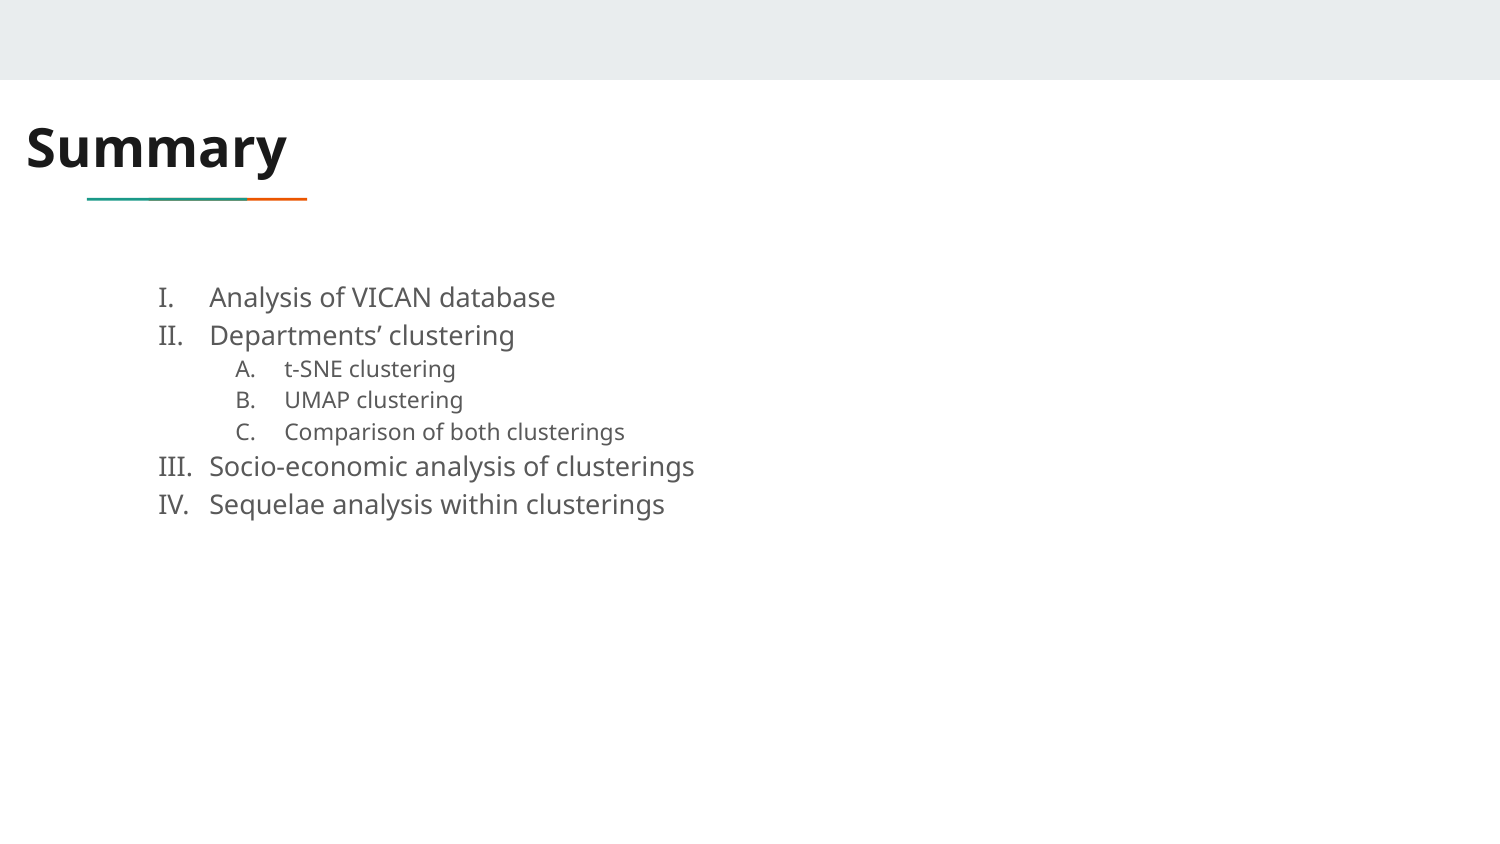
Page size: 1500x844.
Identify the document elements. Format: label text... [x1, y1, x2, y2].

list Analysis of VICAN database Departments’ clustering t-SNE clustering UMAP clustering Comparison of both clusterings Socio-economic analysis of clusterings Sequelae analysis within clusterings [119, 260, 1381, 632]
title Summary [11, 98, 1273, 187]
